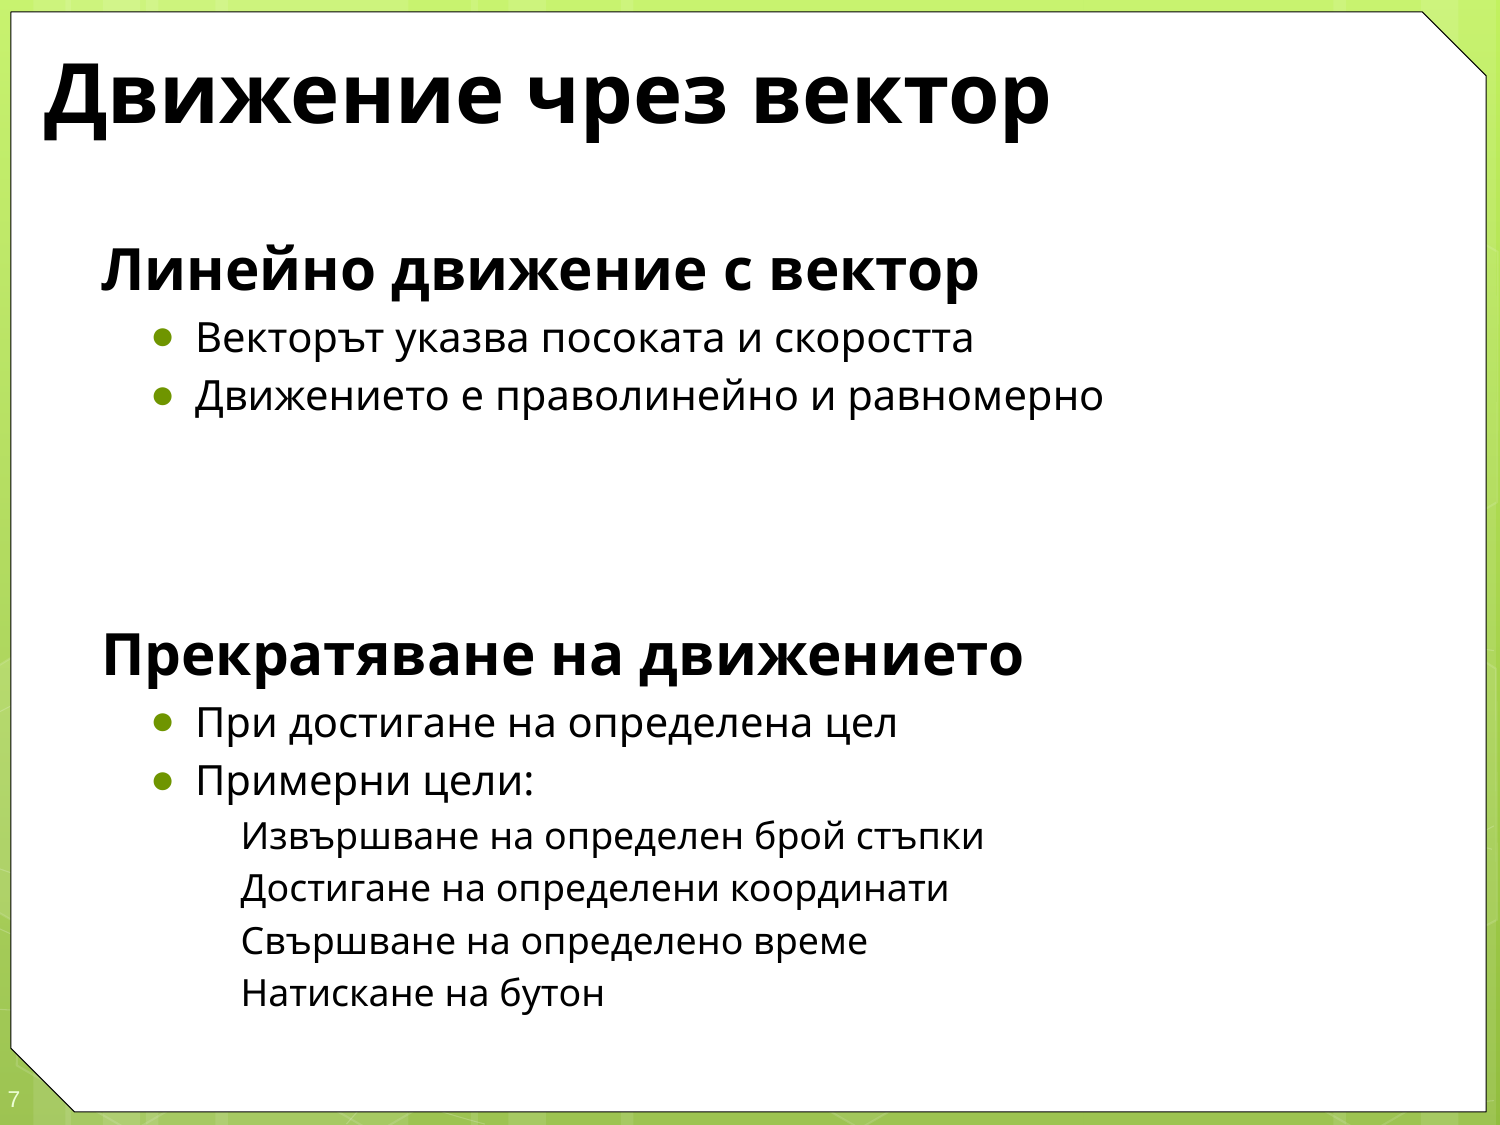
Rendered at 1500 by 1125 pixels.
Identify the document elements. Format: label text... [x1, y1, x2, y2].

title Движение чрез вектор [29, 37, 1450, 144]
